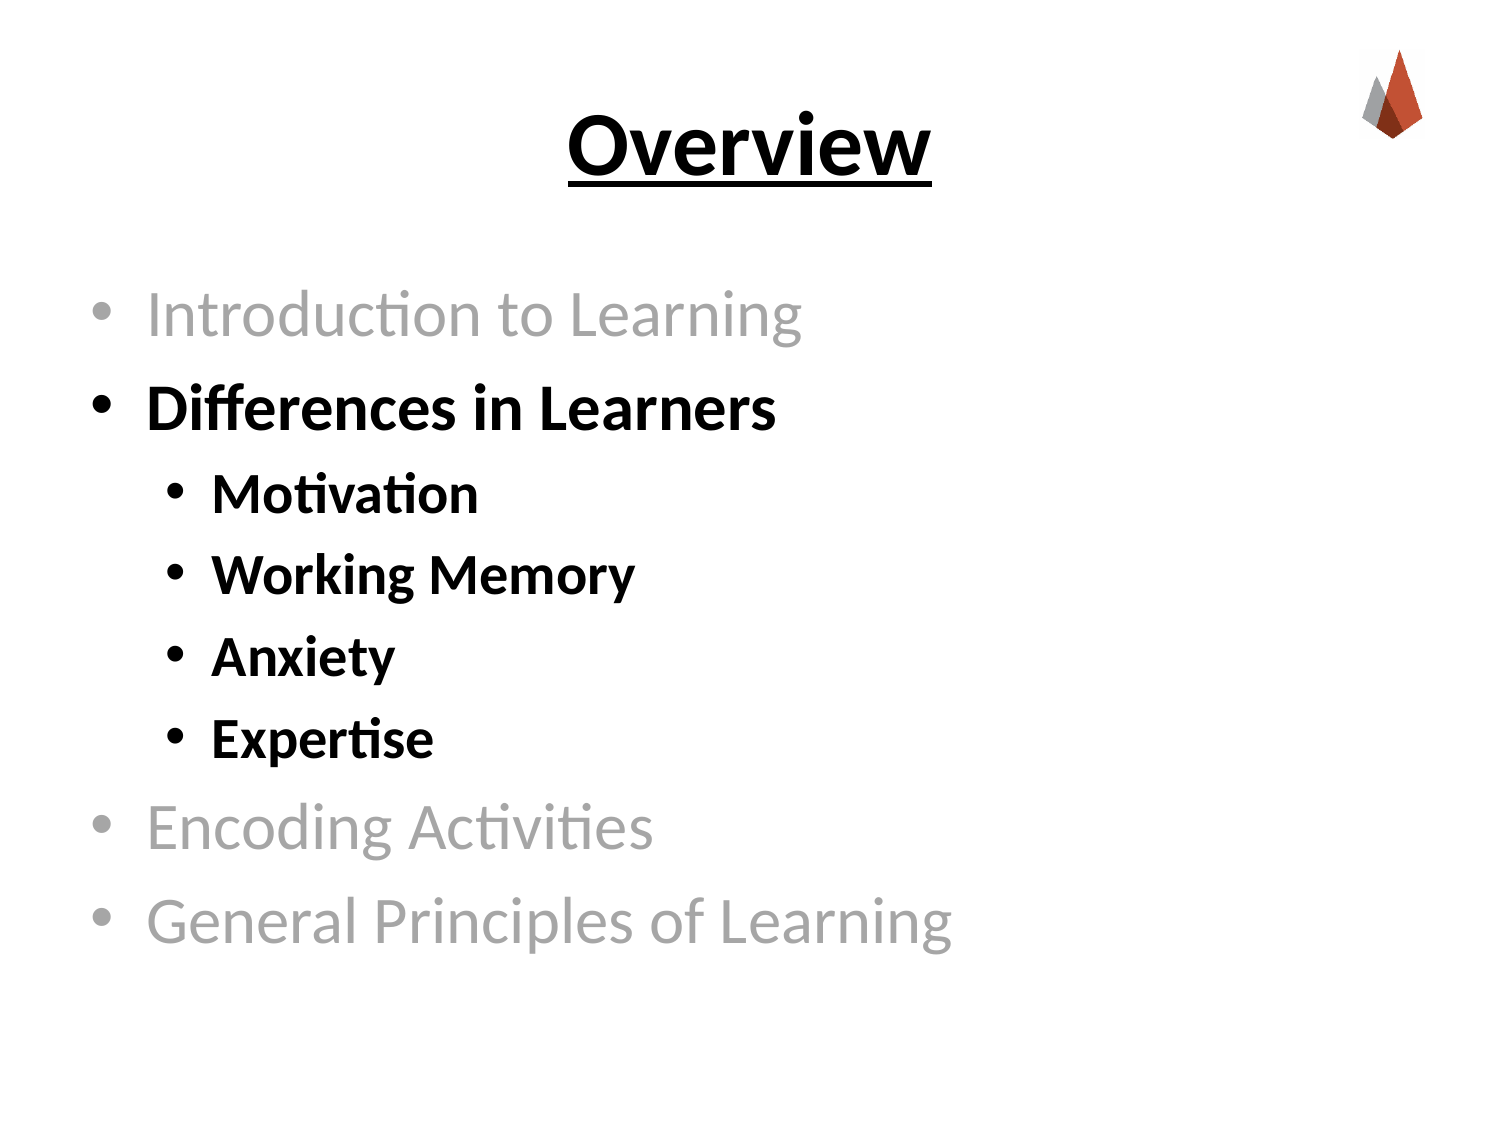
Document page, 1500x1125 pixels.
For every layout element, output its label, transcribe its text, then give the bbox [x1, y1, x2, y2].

title Overview [75, 45, 1425, 233]
list Introduction to Learning Differences in Learners Motivation Working Memory Anxiety Expertise Encoding Activities General Principles of Learning [75, 262, 1425, 1085]
